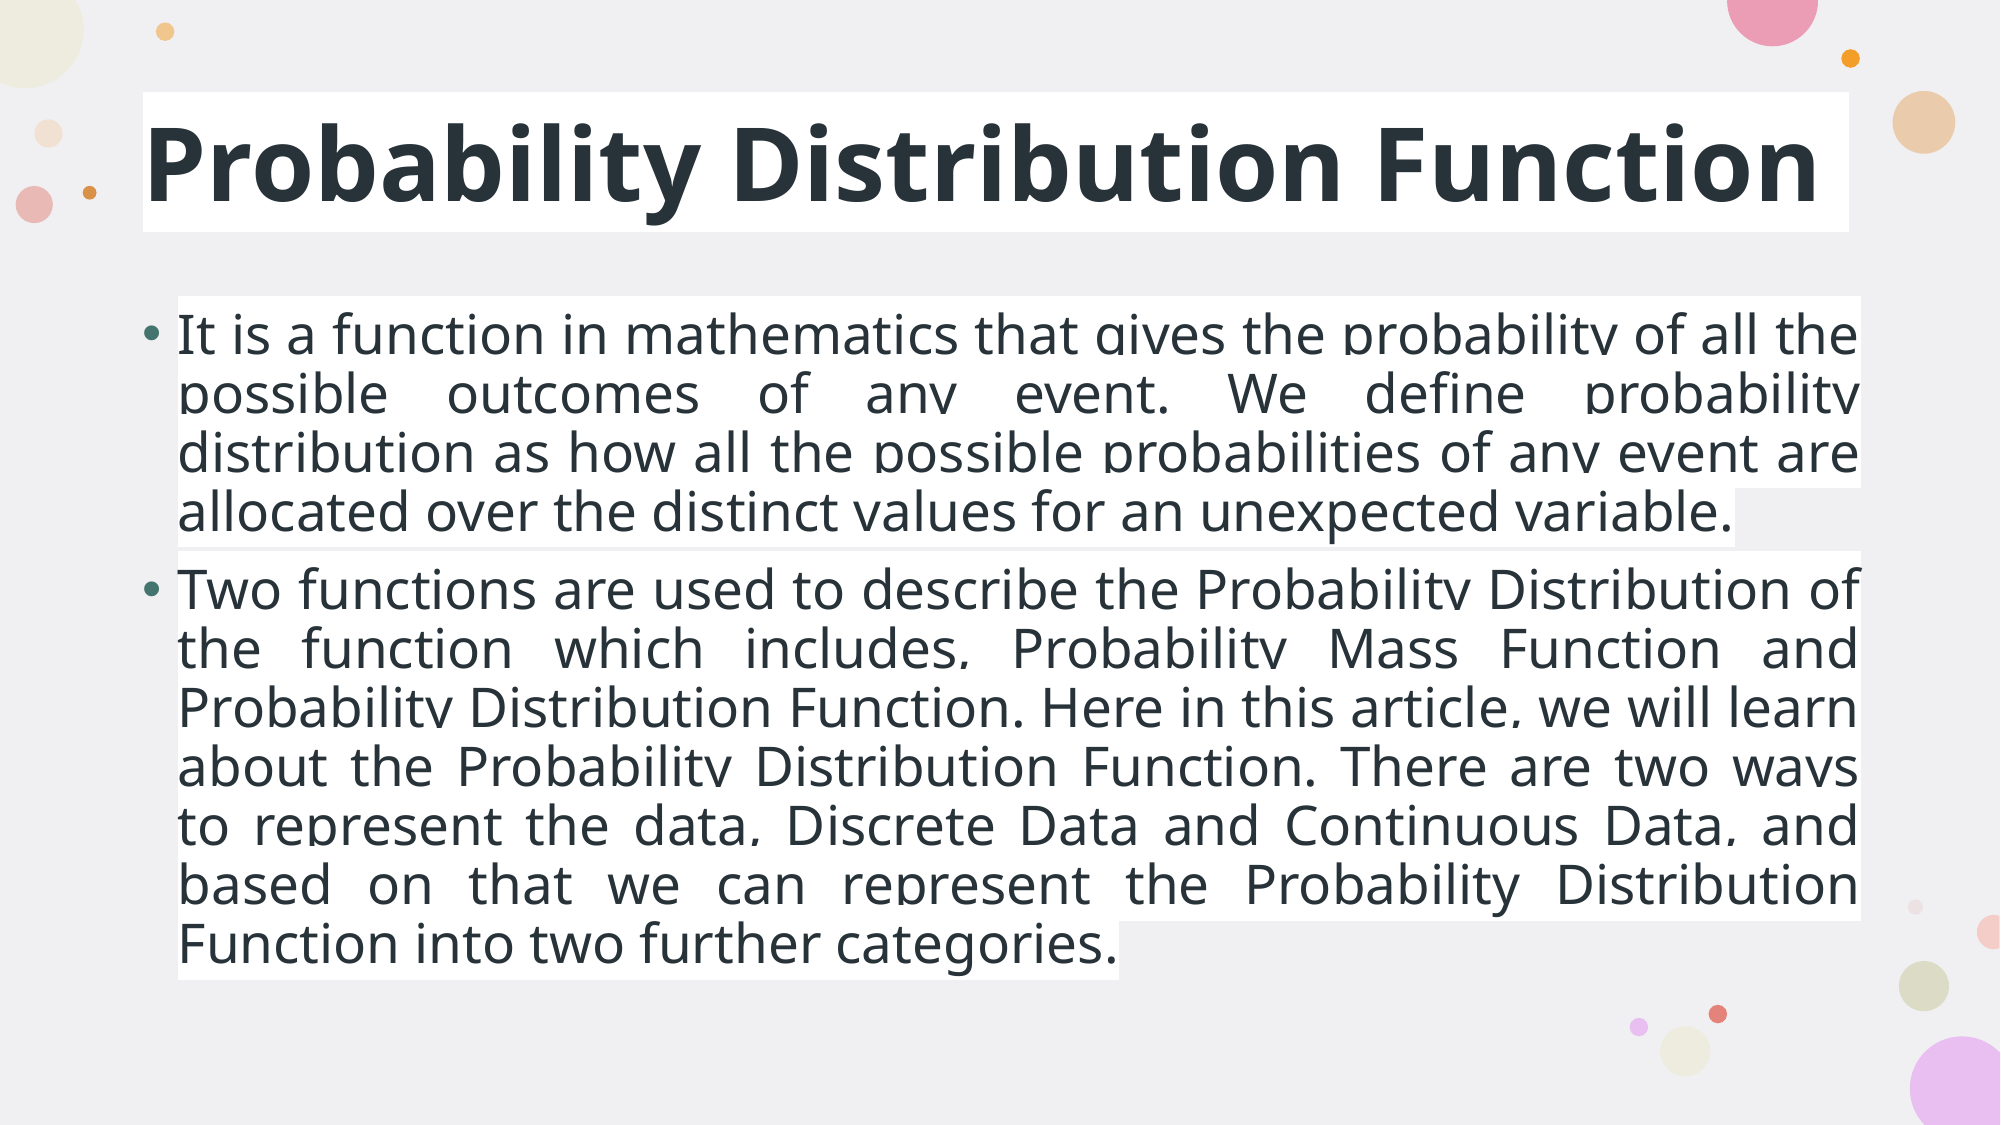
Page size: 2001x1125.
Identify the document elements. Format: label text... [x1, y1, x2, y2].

title Probability Distribution Function [127, 59, 1877, 278]
list It is a function in mathematics that gives the probability of all the possible outcomes of any event. We define probability distribution as how all the possible probabilities of any event are allocated over the distinct values for an unexpected variable. Two functions are used to describe the Probability Distribution of the function which includes, Probability Mass Function and Probability Distribution Function. Here in this article, we will learn about the Probability Distribution Function. There are two ways to represent the data, Discrete Data and Continuous Data, and based on that we can represent the Probability Distribution Function into two further categories. [127, 299, 1877, 1066]
